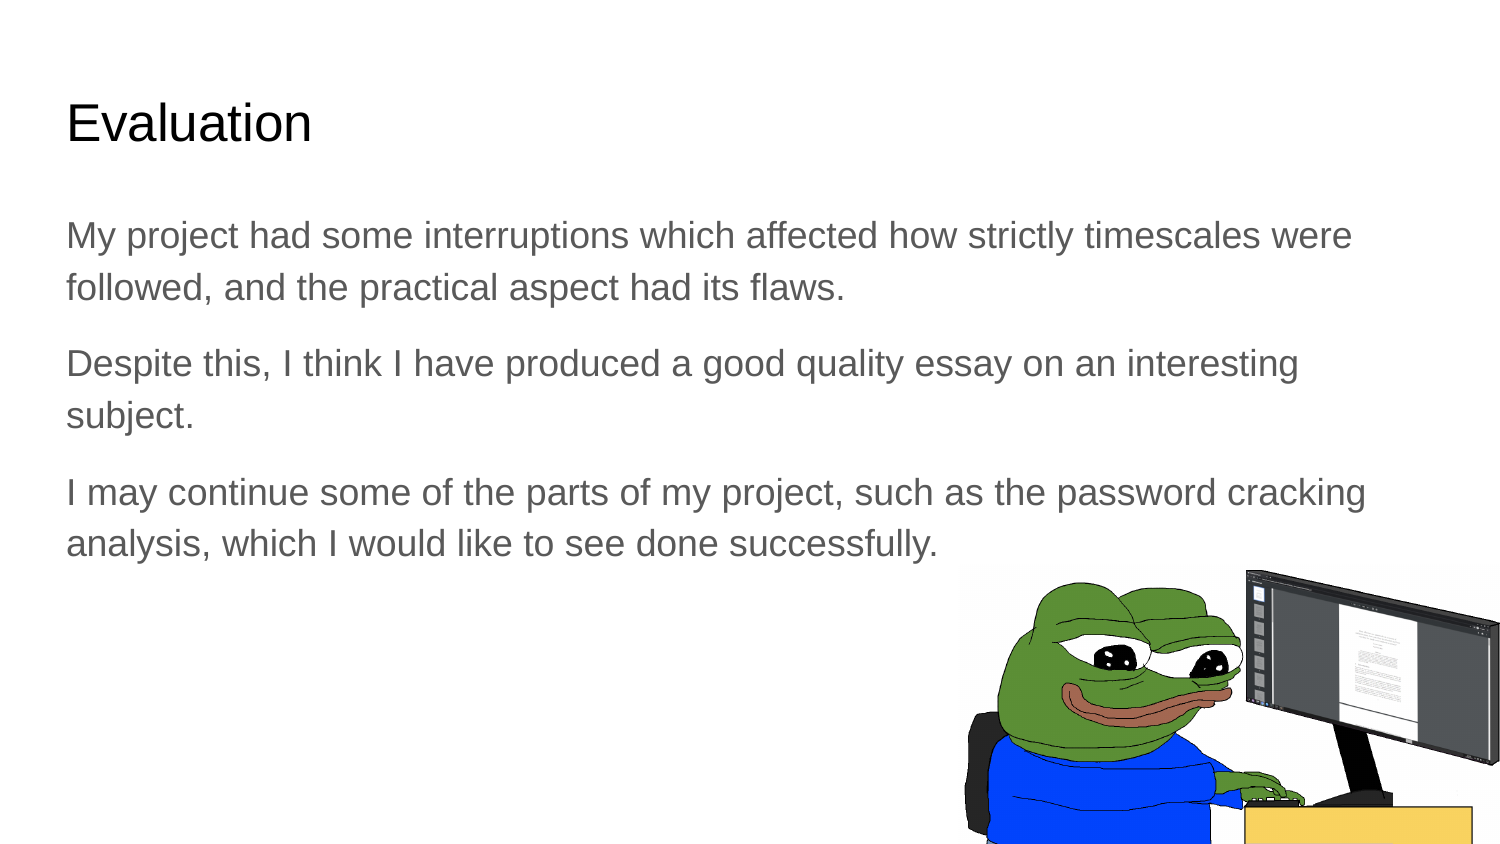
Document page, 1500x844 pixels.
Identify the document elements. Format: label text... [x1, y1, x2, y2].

list My project had some interruptions which affected how strictly timescales were followed, and the practical aspect had its flaws. Despite this, I think I have produced a good quality essay on an interesting subject. I may continue some of the parts of my project, such as the password cracking analysis, which I would like to see done successfully. [51, 189, 1449, 750]
title Evaluation [51, 72, 1449, 167]
picture [958, 564, 1500, 844]
